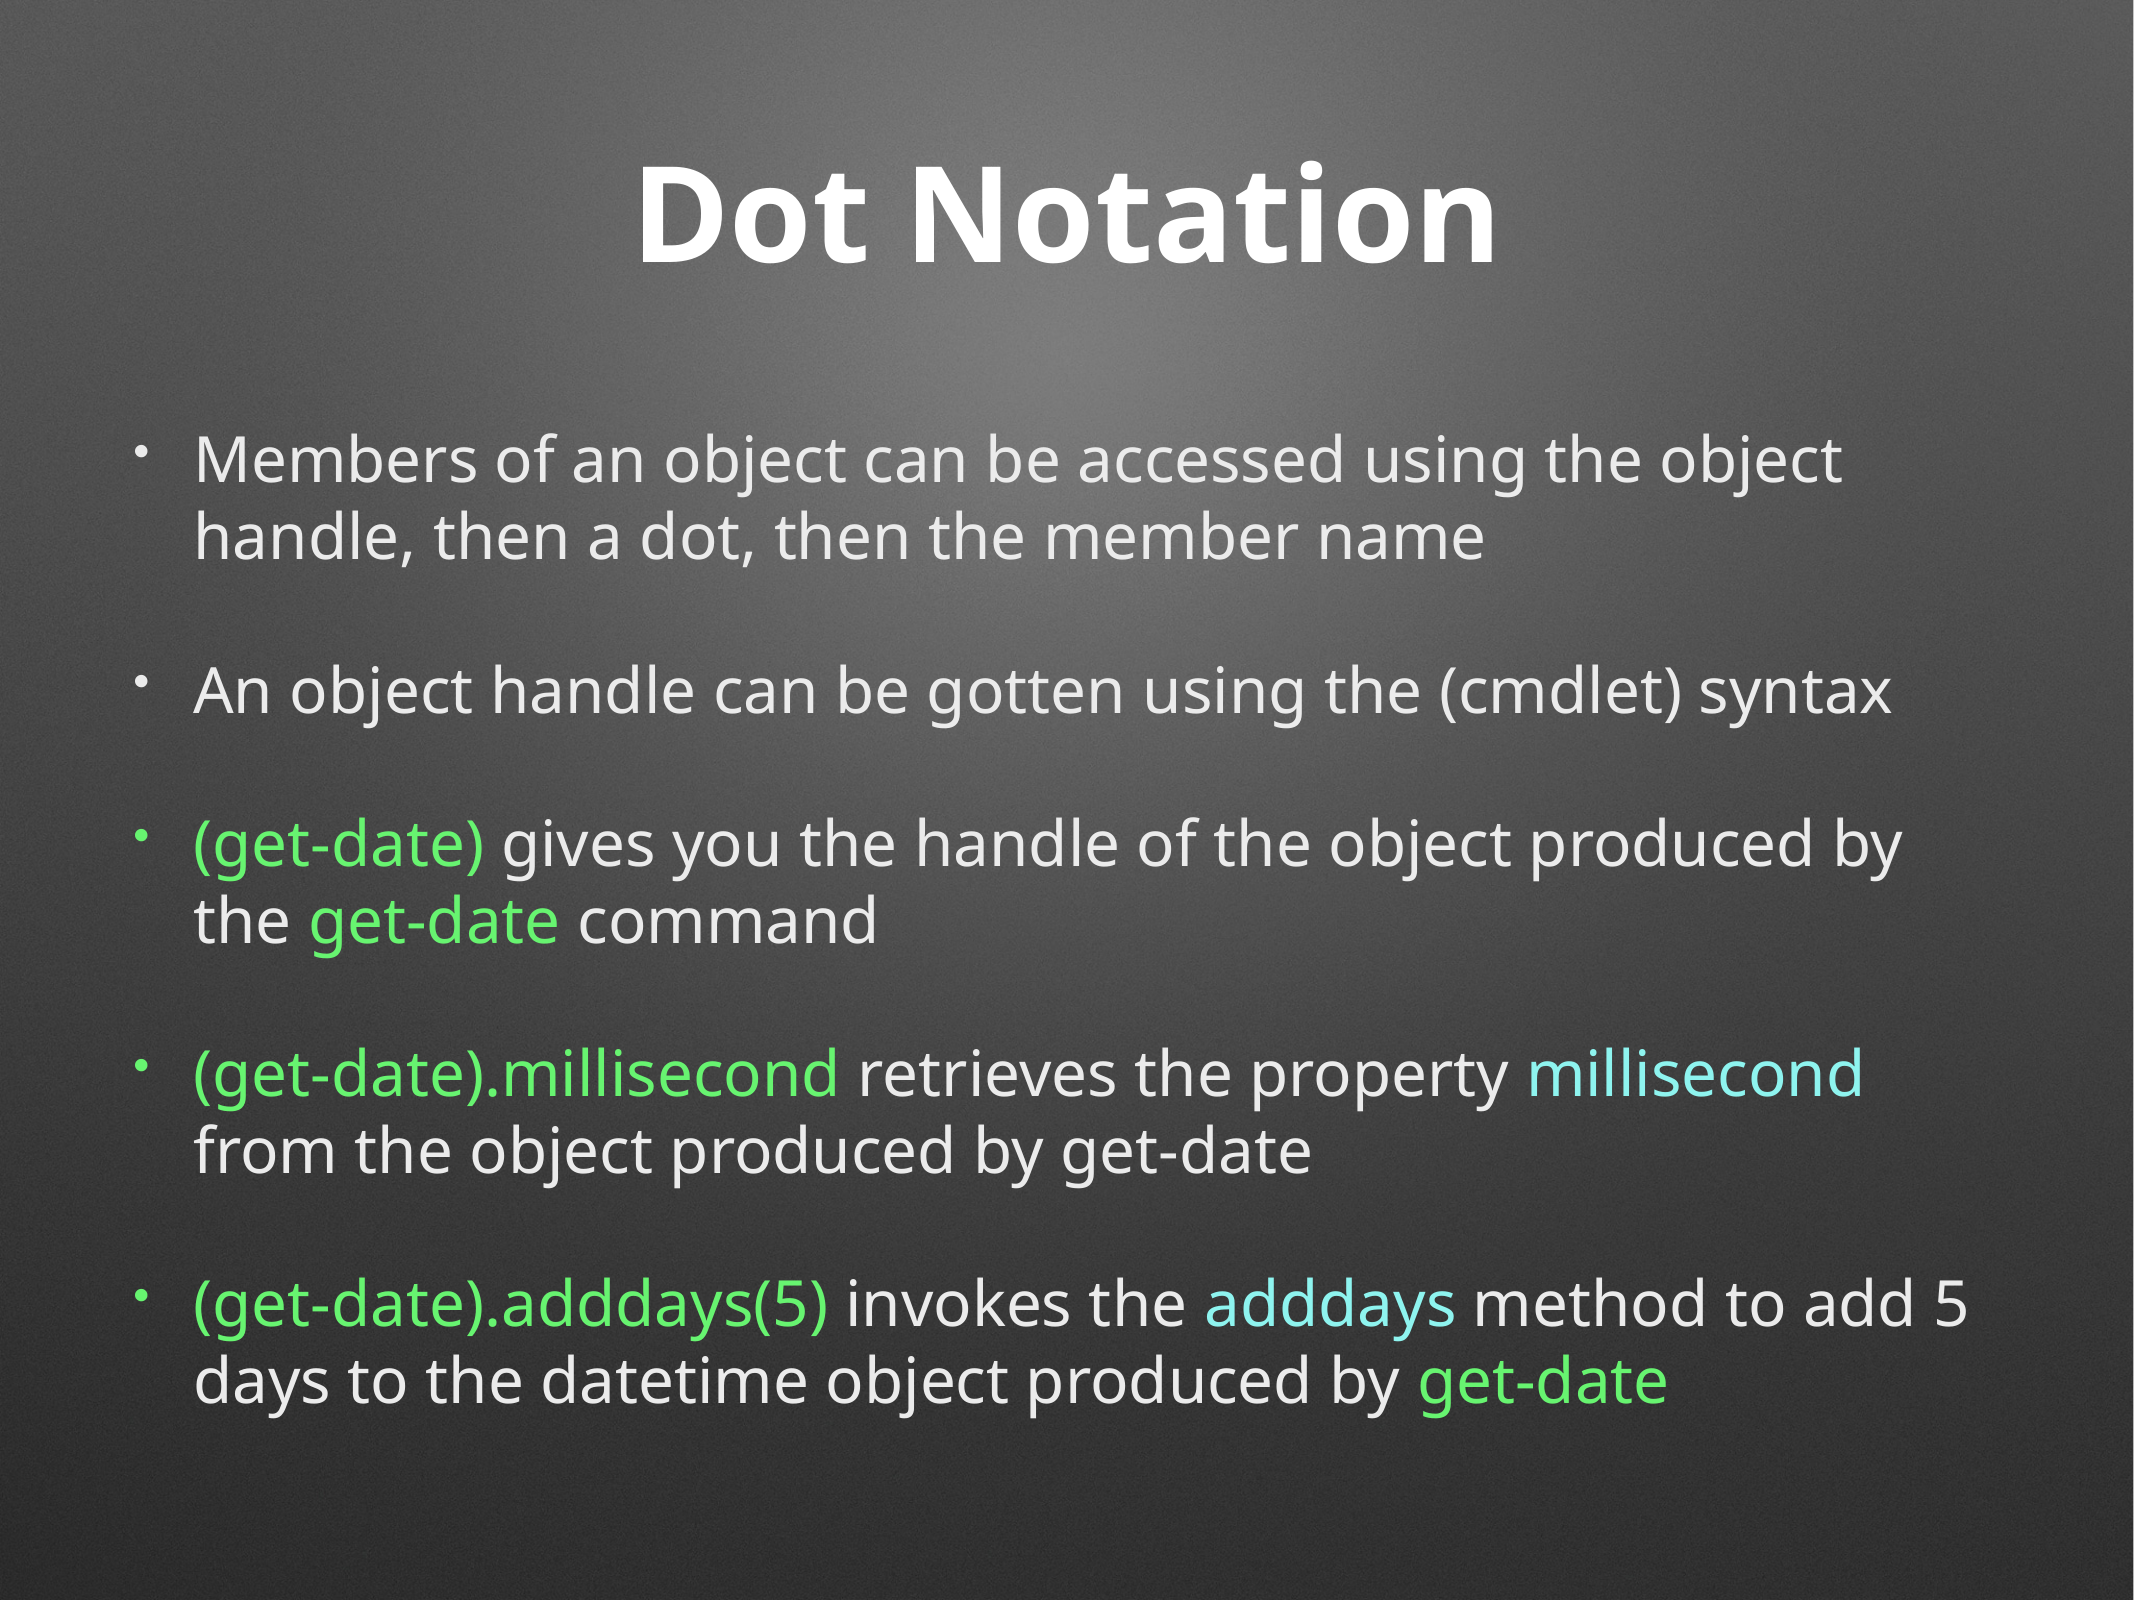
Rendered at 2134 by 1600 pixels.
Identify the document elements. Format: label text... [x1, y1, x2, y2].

list Members of an object can be accessed using the object handle, then a dot, then the member name An object handle can be gotten using the (cmdlet) syntax (get-date) gives you the handle of the object produced by the get-date command (get-date).millisecond retrieves the property millisecond from the object produced by get-date (get-date).adddays(5) invokes the adddays method to add 5 days to the datetime object produced by get-date [124, 395, 2009, 1441]
picture [0, 0, 2134, 1600]
title Dot Notation [124, 32, 2009, 386]
